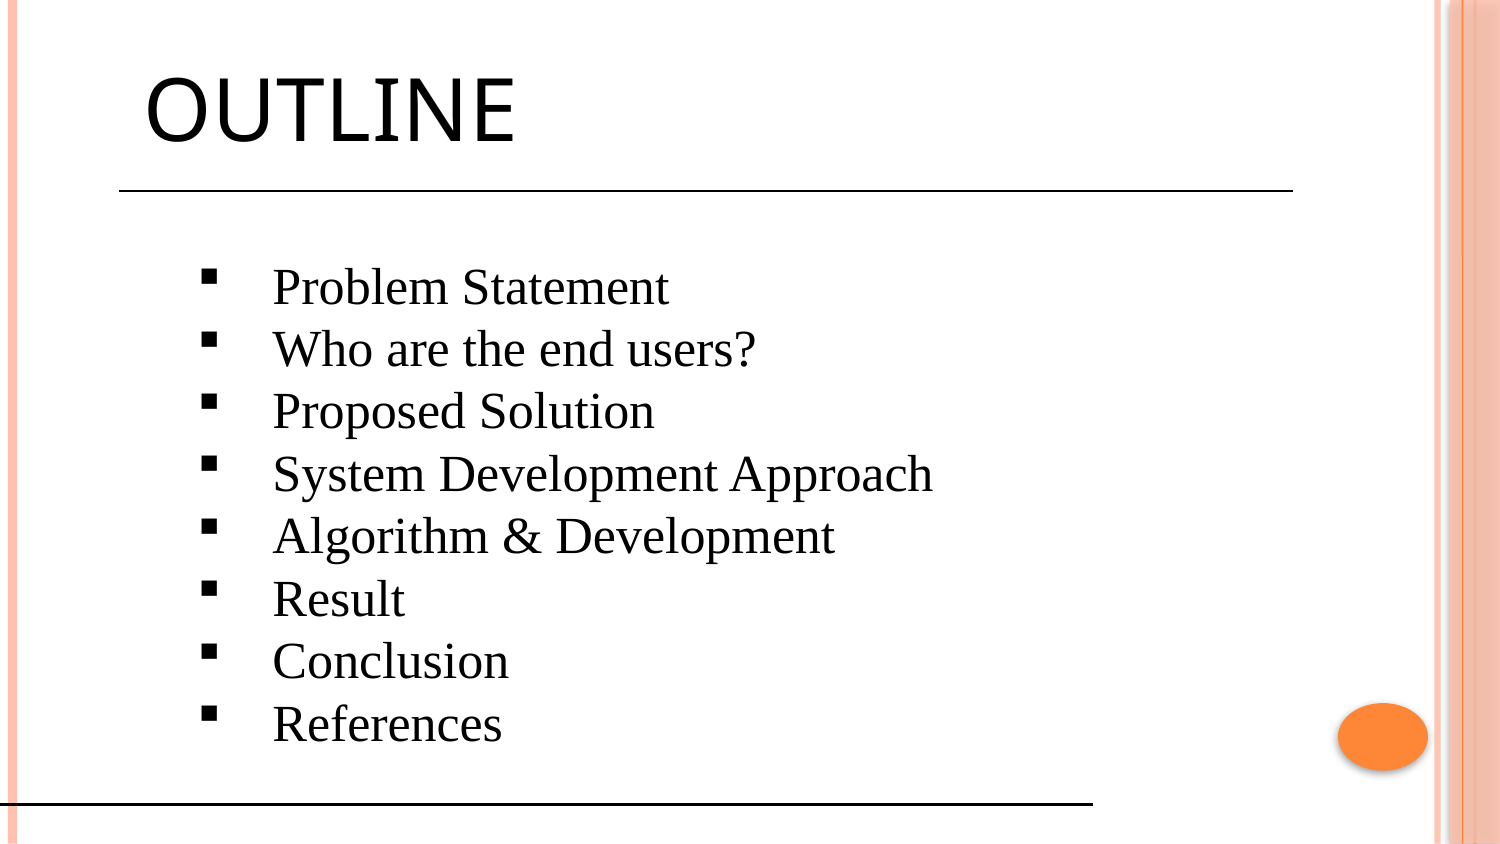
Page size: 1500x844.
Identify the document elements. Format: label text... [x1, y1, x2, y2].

text_box OUTLINE [128, 46, 989, 167]
text_box Problem Statement Who are the end users? Proposed Solution System Development Approach Algorithm & Development Result Conclusion References [182, 244, 1276, 760]
